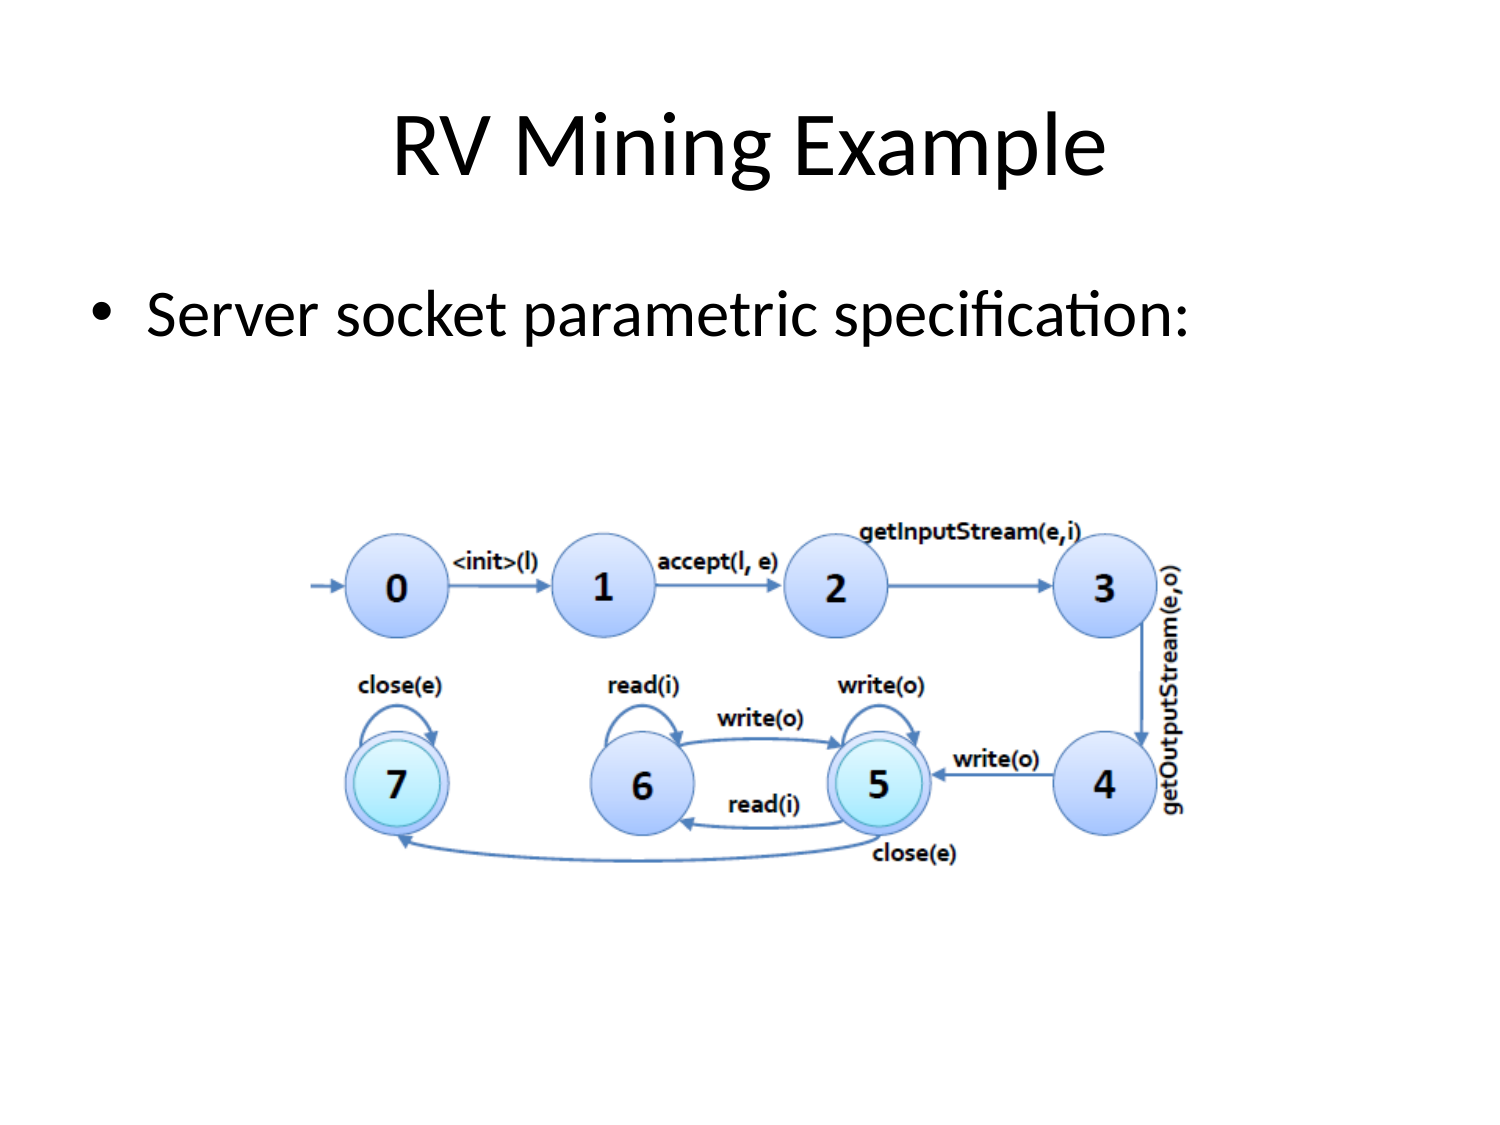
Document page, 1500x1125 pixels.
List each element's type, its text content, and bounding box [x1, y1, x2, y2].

title RV Mining Example [75, 45, 1425, 233]
picture [300, 510, 1200, 888]
list Server socket parametric specification: [75, 262, 1425, 1005]
